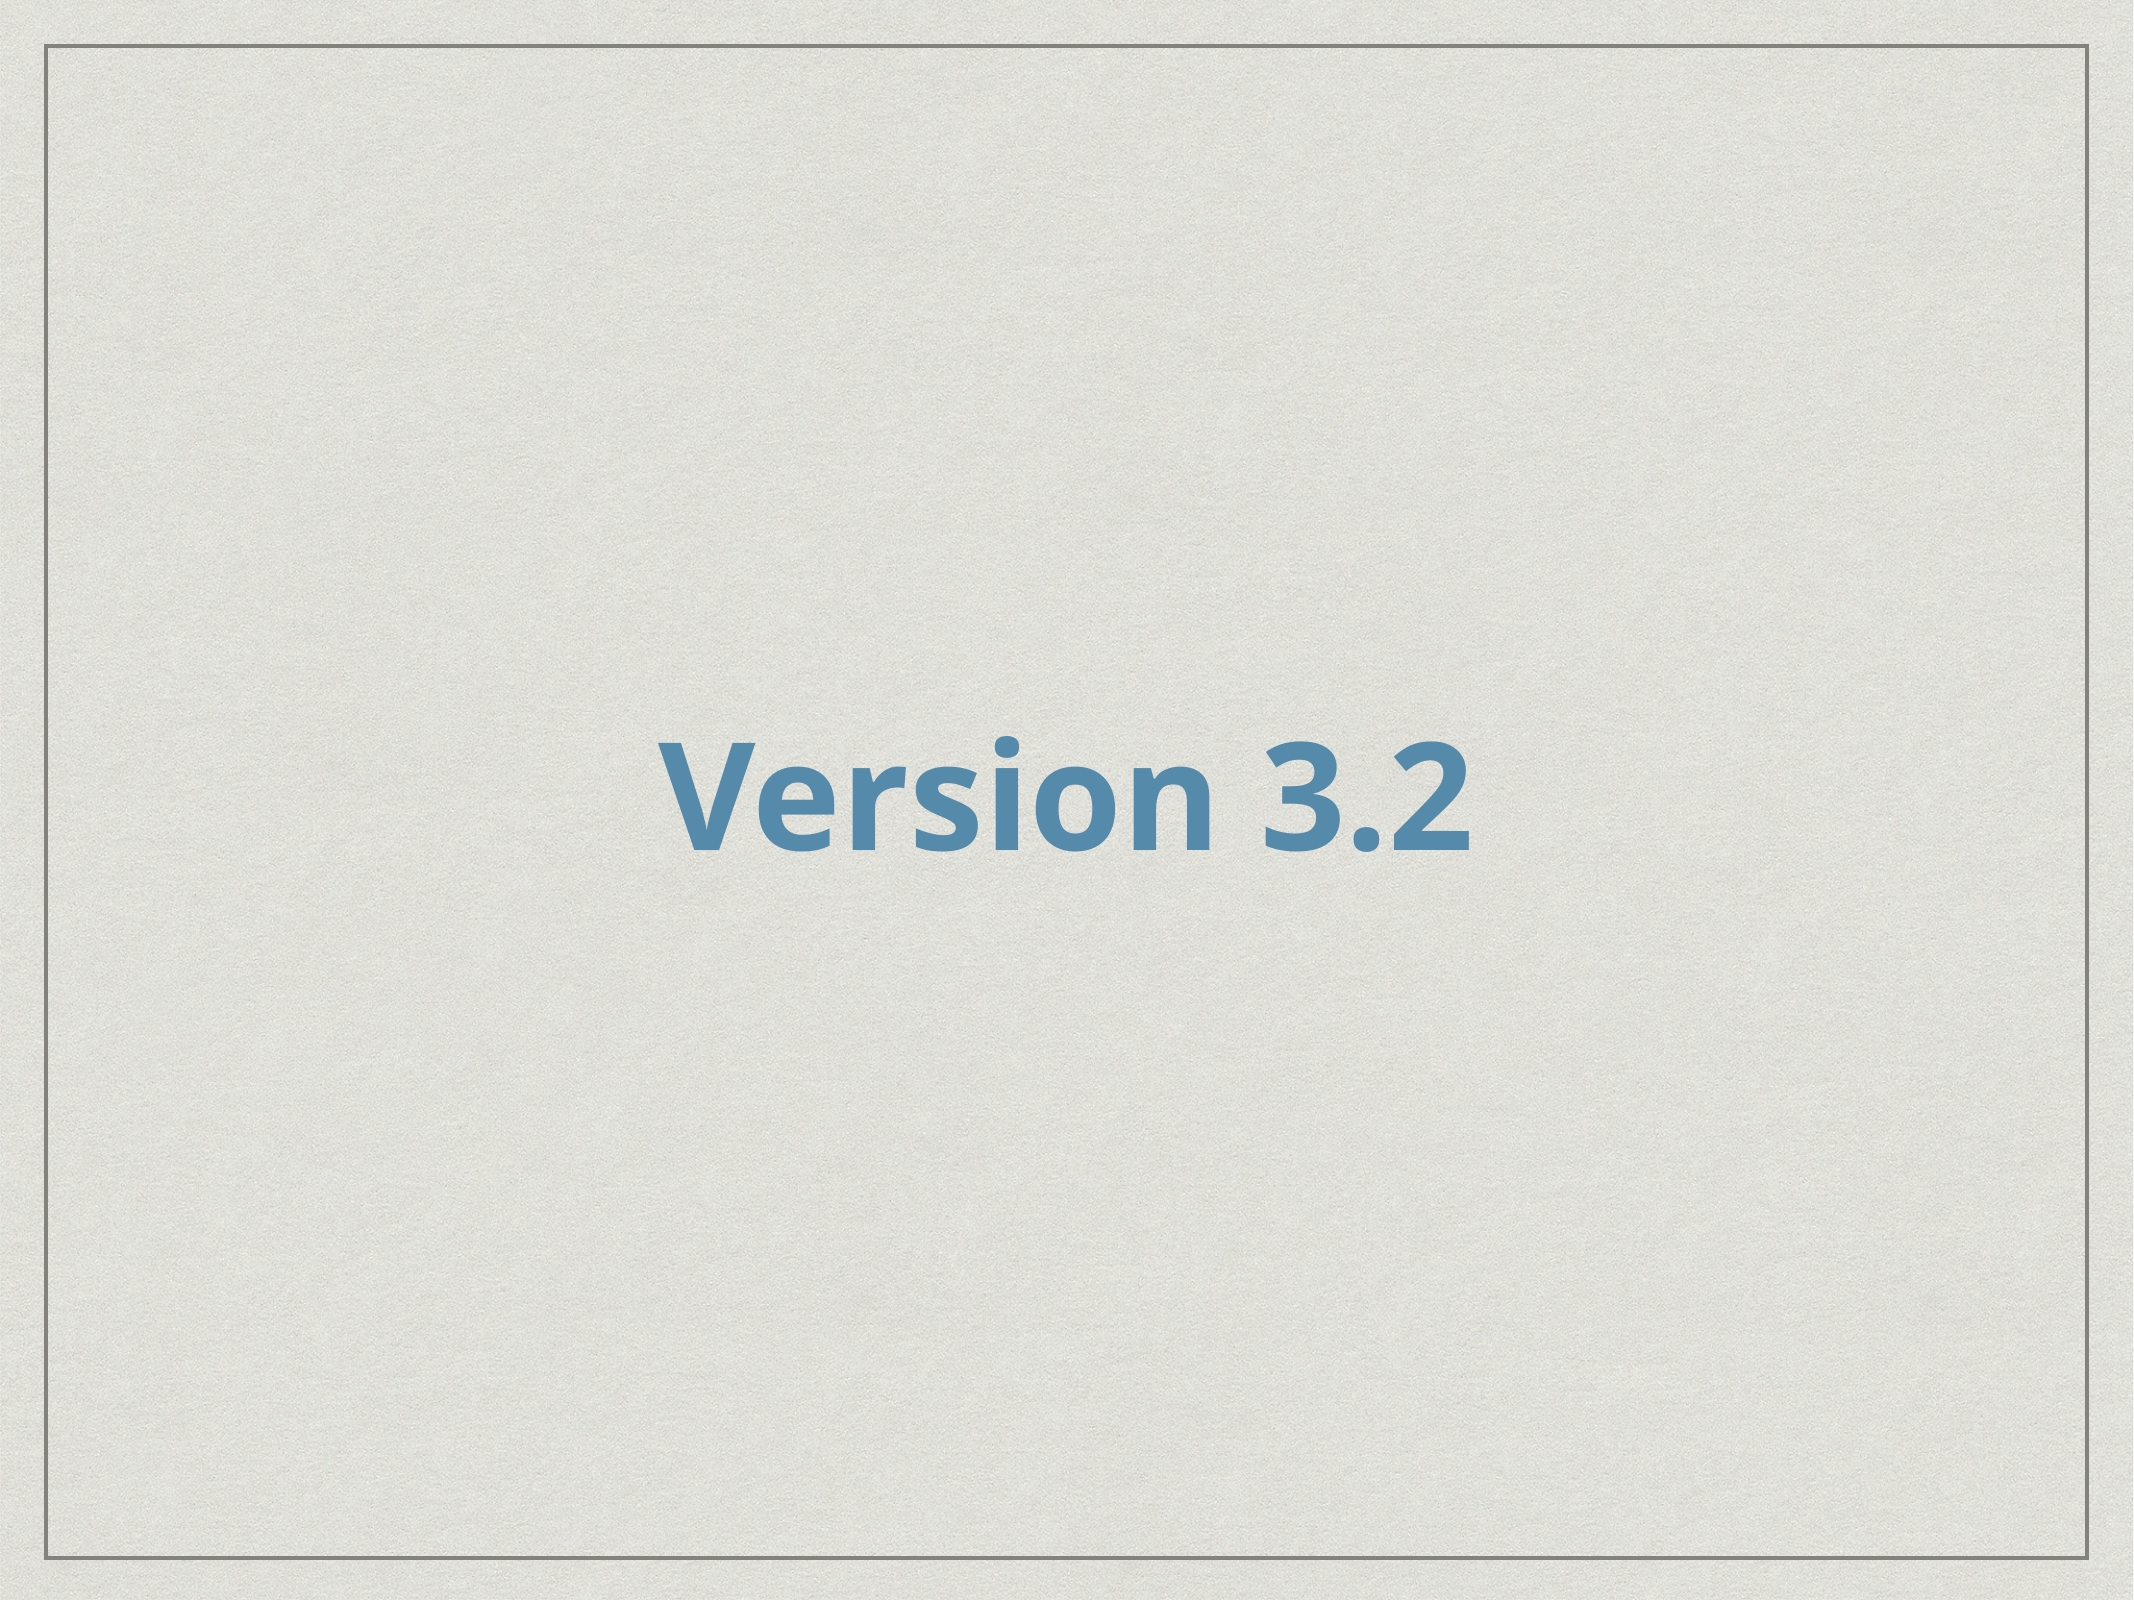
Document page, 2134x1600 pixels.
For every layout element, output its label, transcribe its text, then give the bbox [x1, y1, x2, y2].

text_box Version 3.2 [658, 720, 1475, 883]
picture [0, 0, 2134, 1600]
